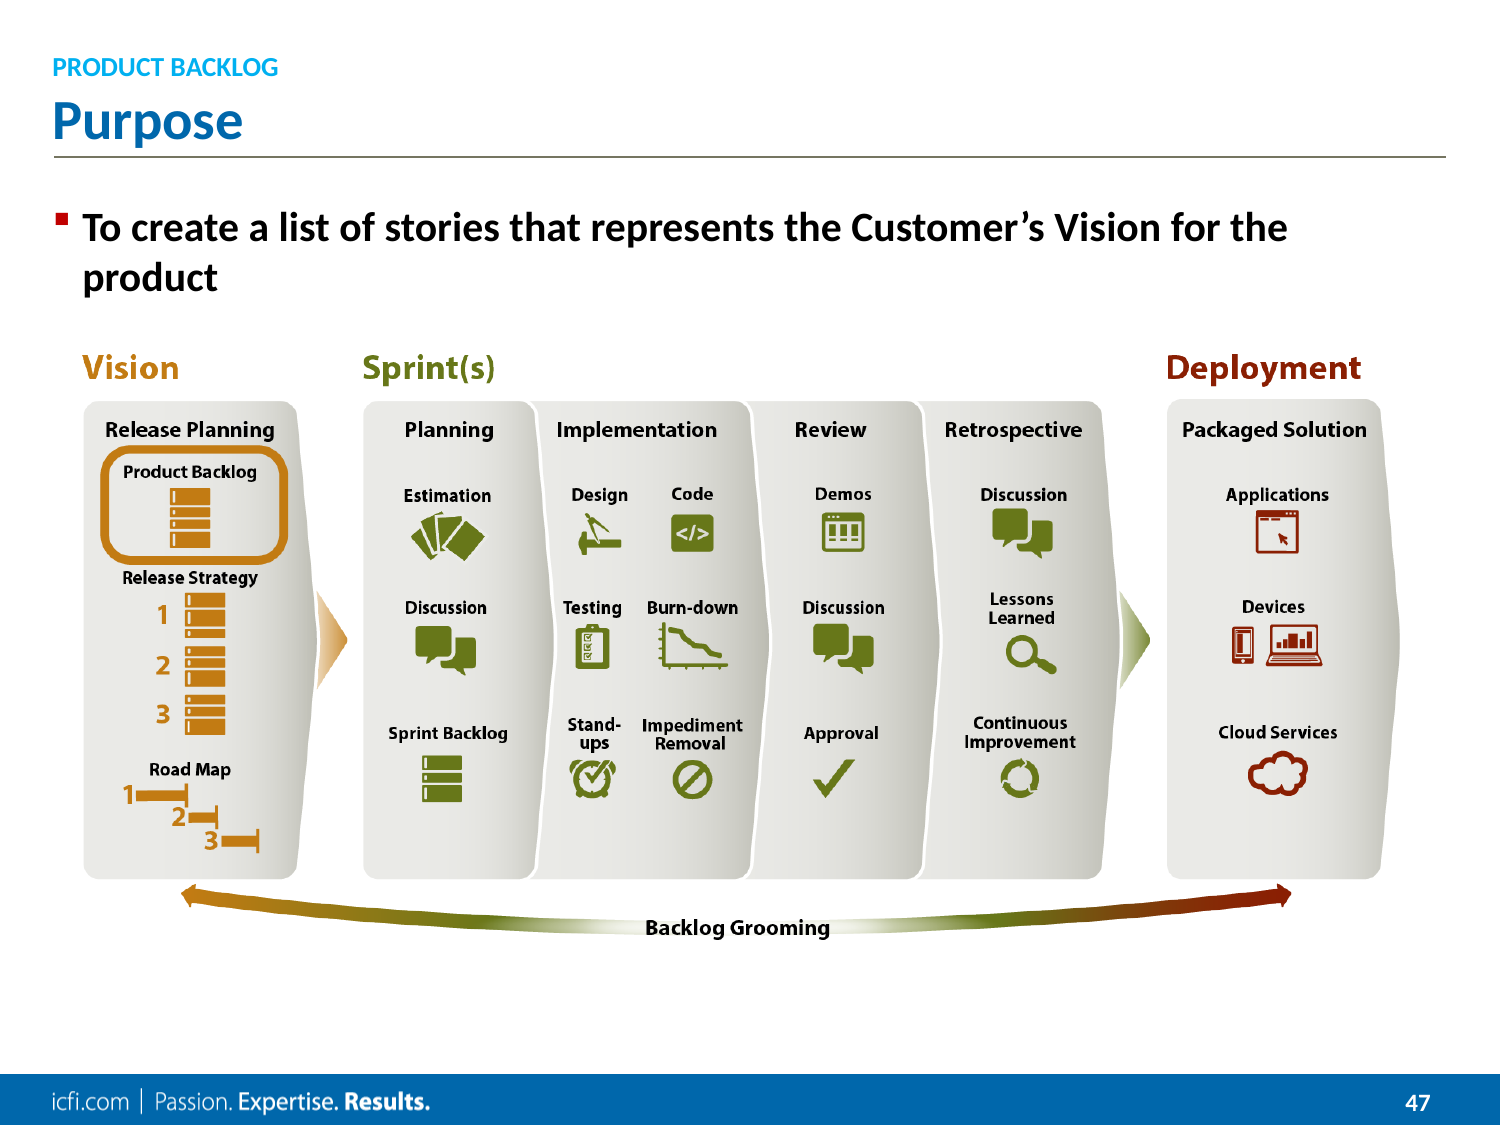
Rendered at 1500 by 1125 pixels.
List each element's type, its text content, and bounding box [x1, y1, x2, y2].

text_box To create a list of stories that represents the Customer’s Vision for the product [37, 191, 1446, 989]
list Product Backlog [37, 41, 1446, 90]
picture [0, 1074, 1500, 1125]
picture [80, 349, 1403, 952]
title Purpose [37, 90, 1446, 158]
